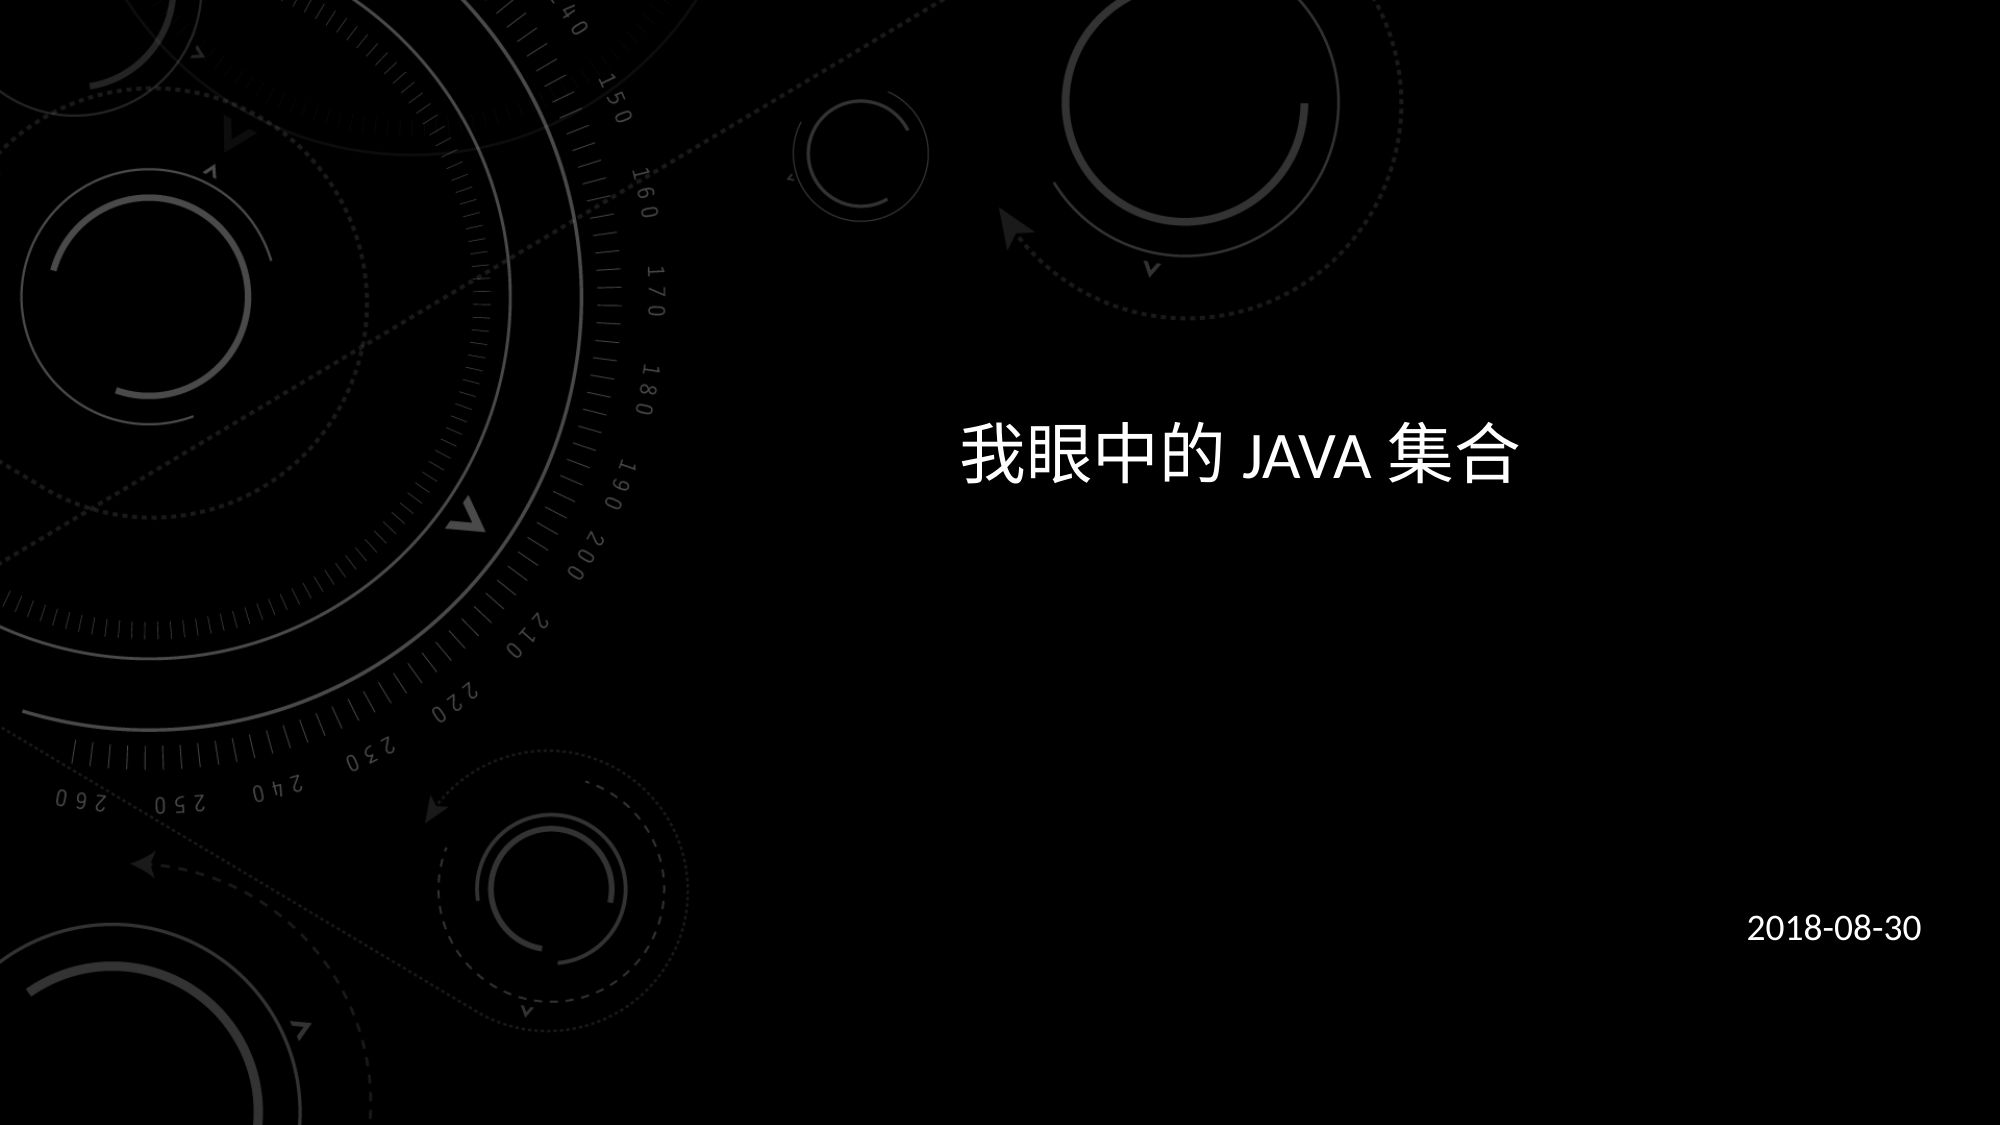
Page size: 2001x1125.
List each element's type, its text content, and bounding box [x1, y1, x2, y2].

picture [0, 0, 2000, 1125]
subtitle 我眼中的Java集合 [650, 403, 1831, 635]
text_box 2018-08-30 [1425, 896, 1937, 956]
